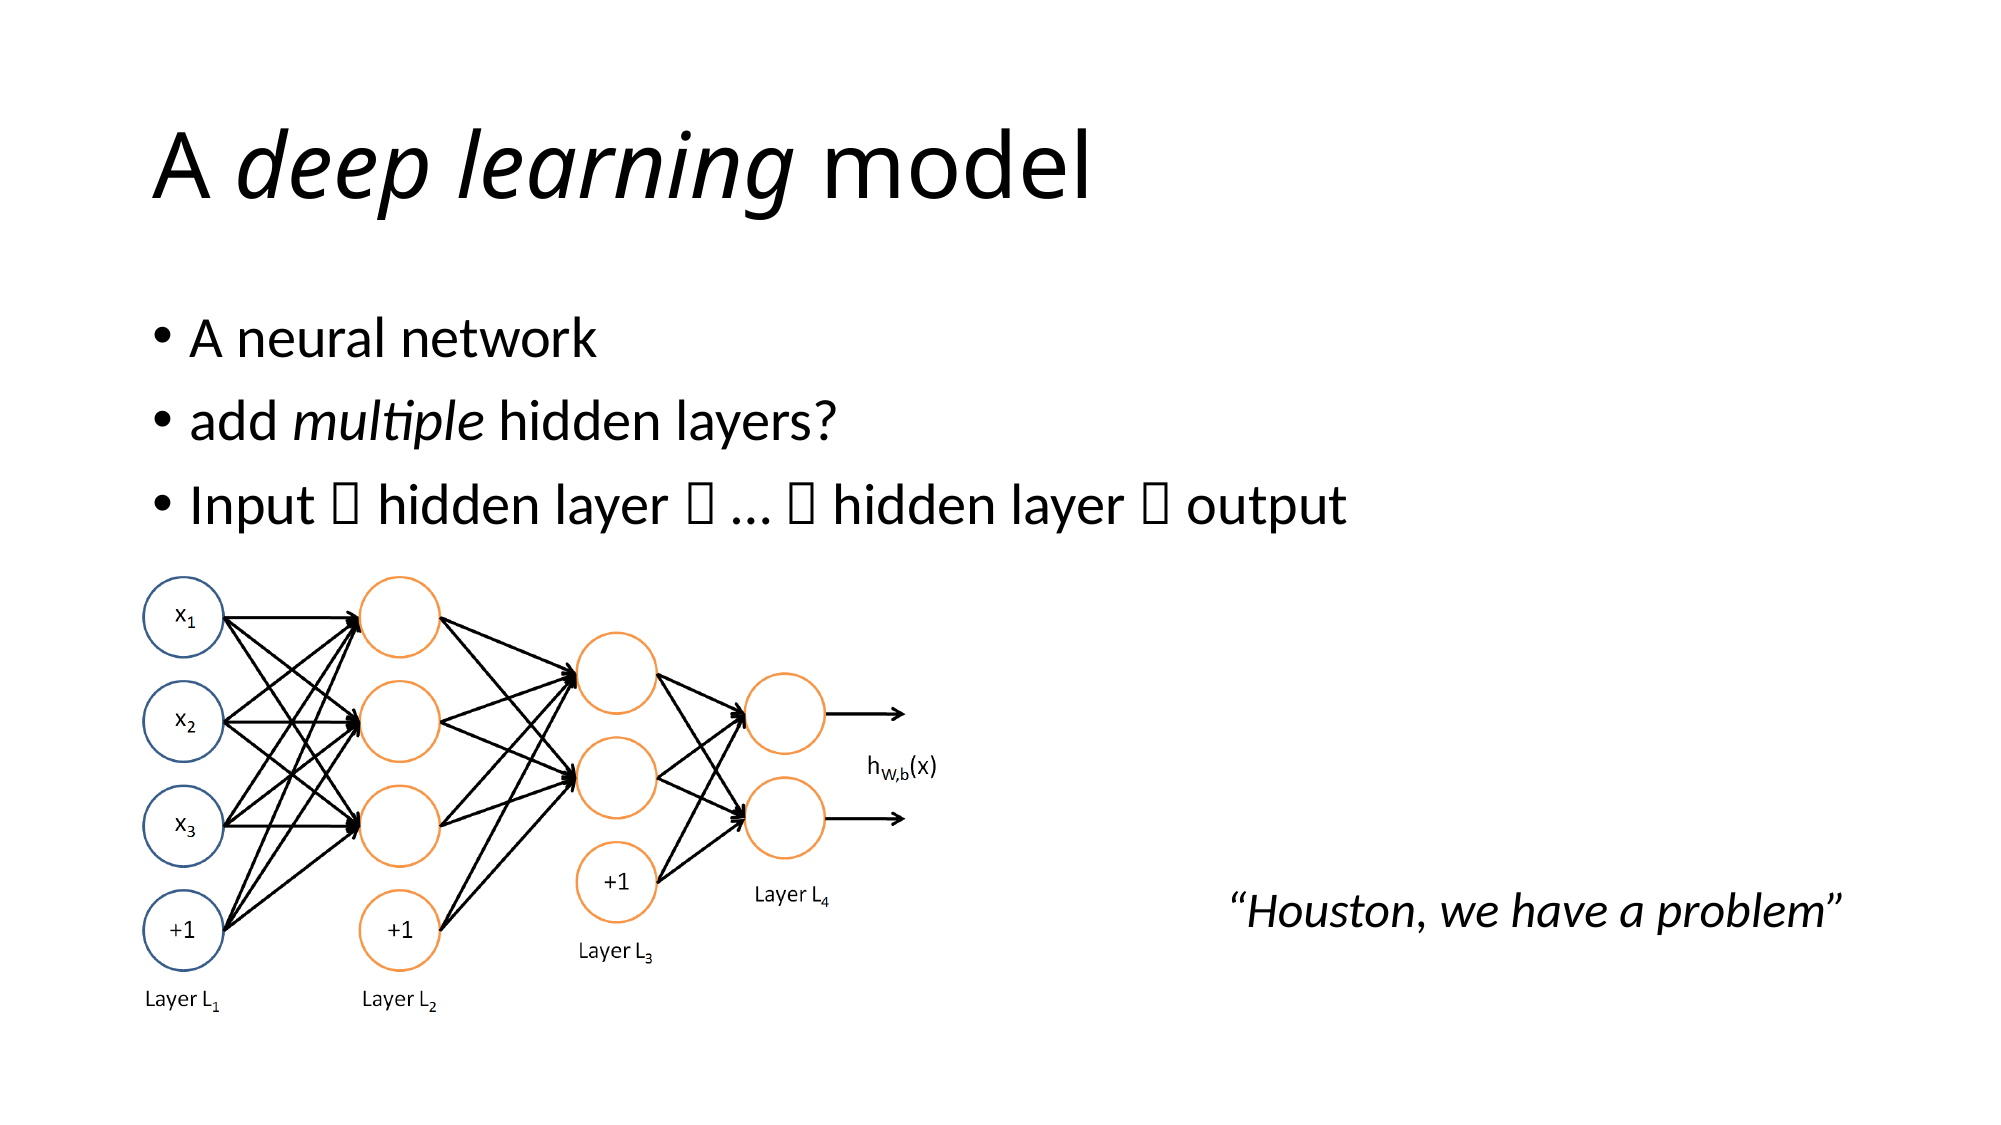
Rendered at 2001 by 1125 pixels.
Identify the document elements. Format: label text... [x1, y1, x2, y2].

list A neural network add multiple hidden layers? Input  hidden layer  …  hidden layer  output “Houston, we have a problem” [137, 299, 1863, 1014]
title A deep learning model [137, 59, 1863, 278]
picture [137, 571, 942, 1014]
